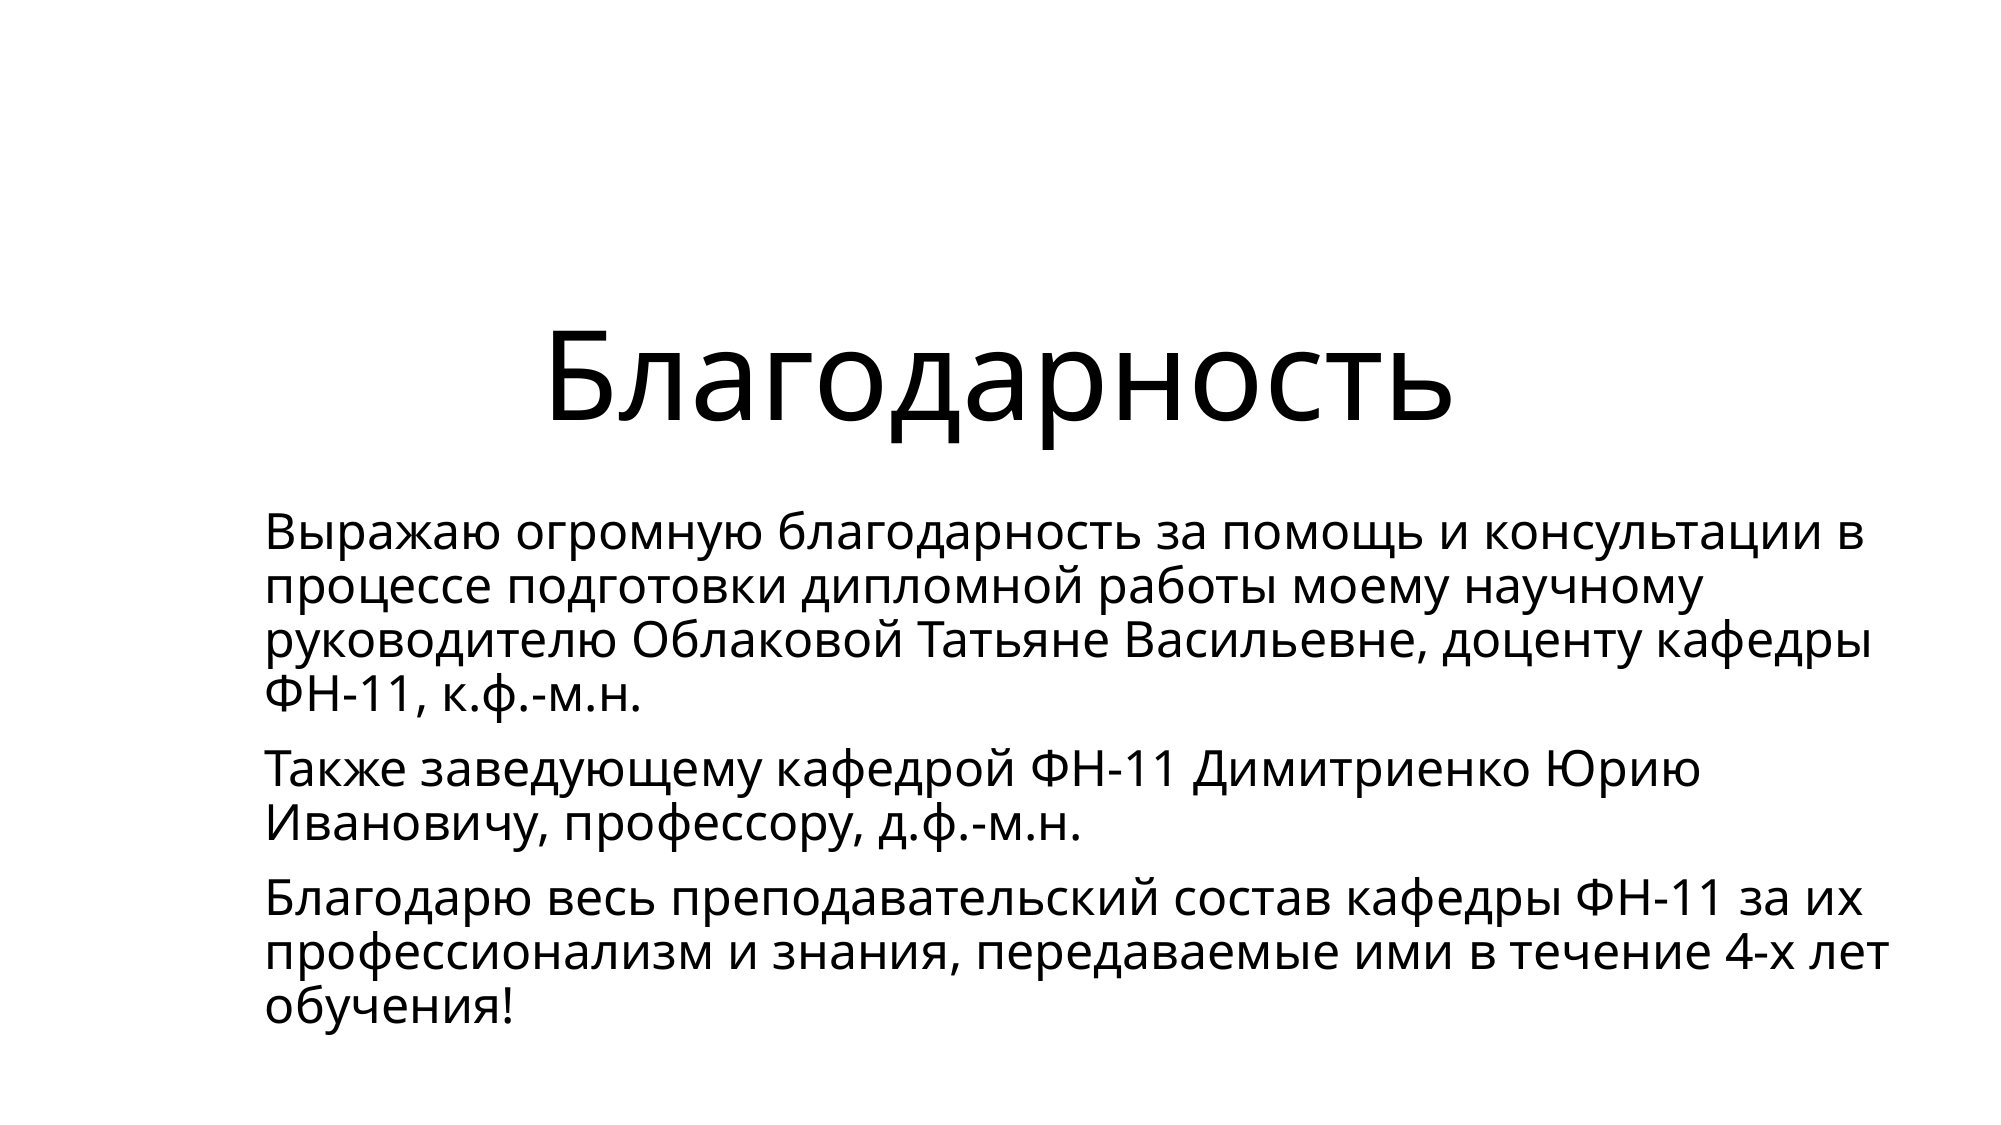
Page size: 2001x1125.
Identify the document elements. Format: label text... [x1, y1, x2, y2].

title Благодарность [0, 184, 2000, 455]
subtitle Выражаю огромную благодарность за помощь и консультации в процессе подготовки дипломной работы моему научному руководителю Облаковой Татьяне Васильевне, доценту кафедры ФН-11, к.ф.-м.н. Также заведующему кафедрой ФН-11 Димитриенко Юрию Ивановичу, профессору, д.ф.-м.н. Благодарю весь преподавательский состав кафедры ФН-11 за их профессионализм и знания, передаваемые ими в течение 4-х лет обучения! [249, 498, 1935, 1109]
